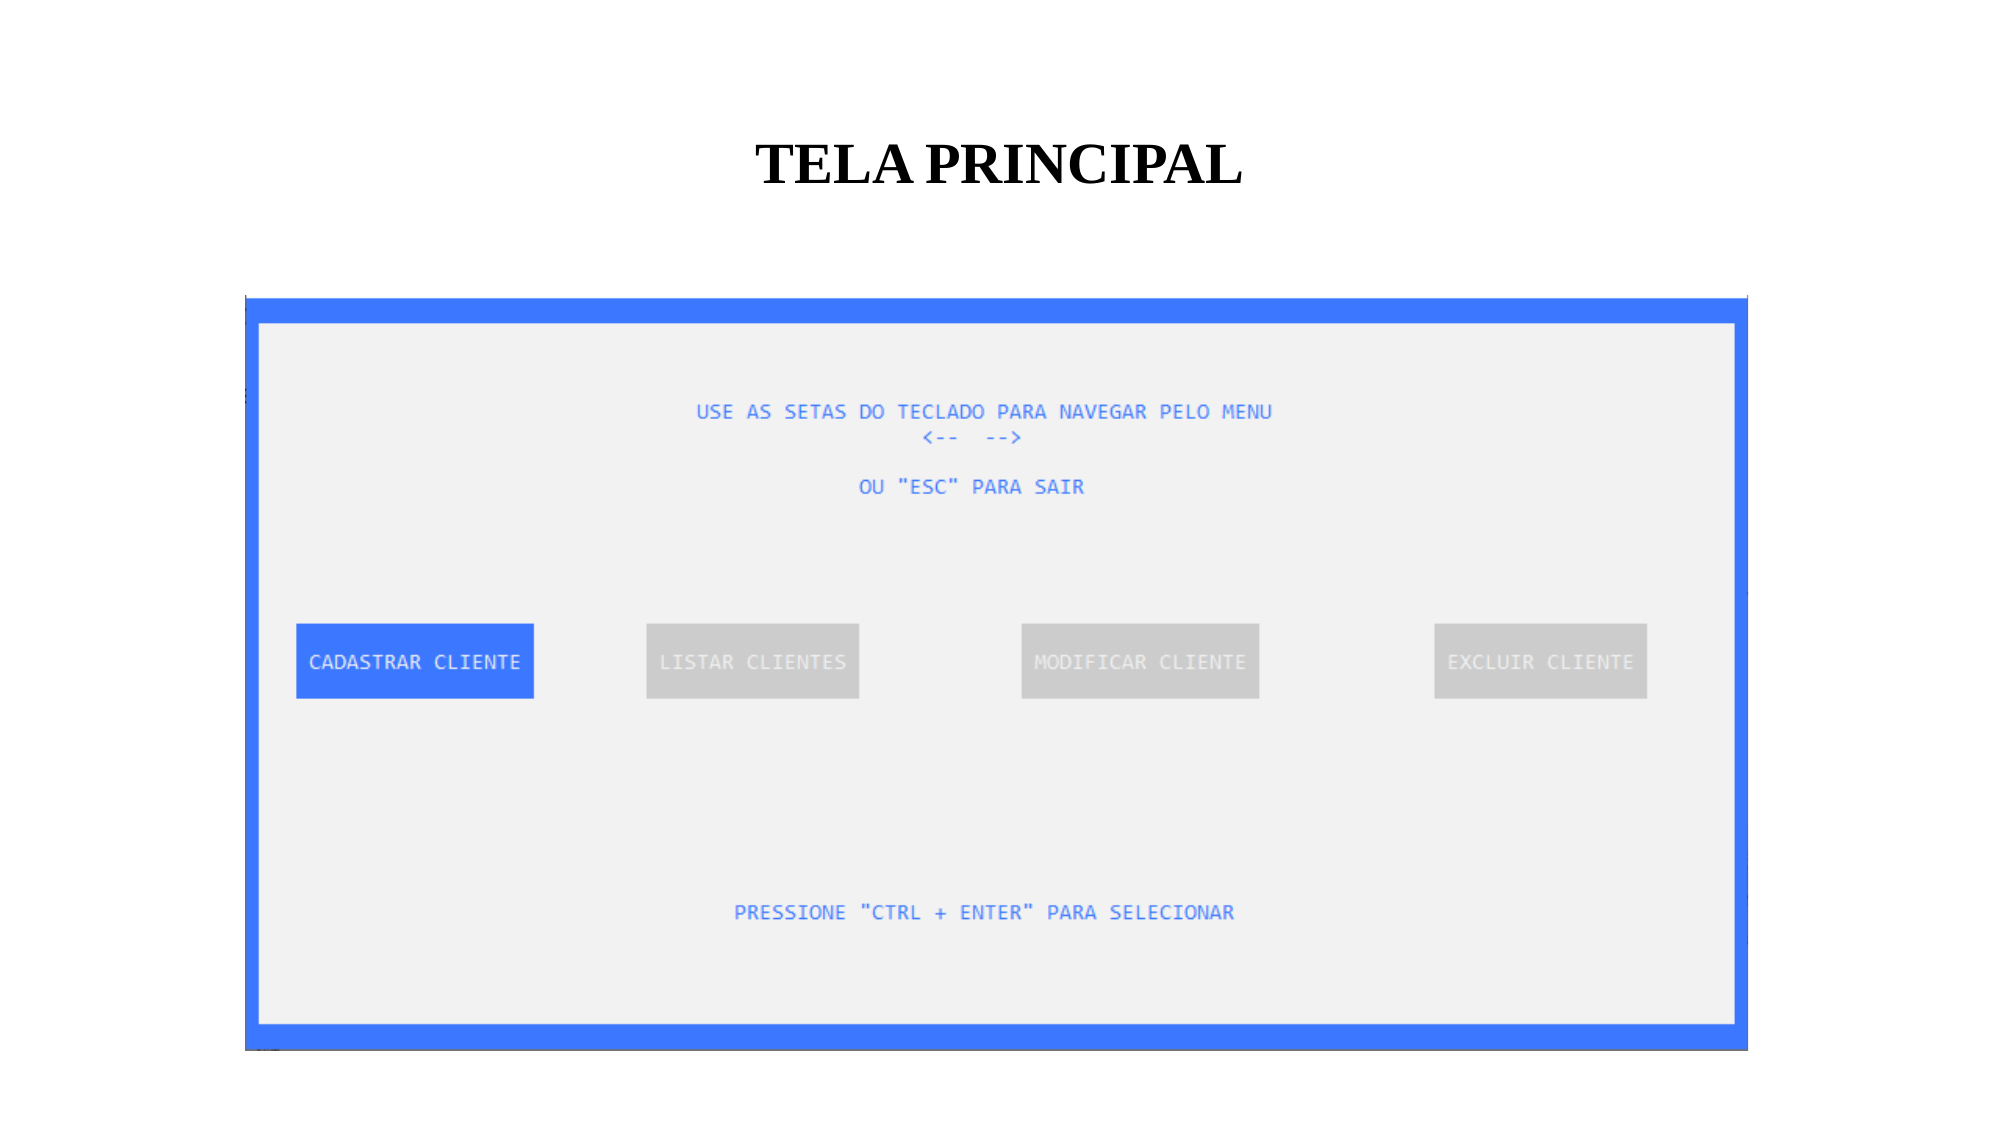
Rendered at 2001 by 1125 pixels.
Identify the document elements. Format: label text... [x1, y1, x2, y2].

text_box TELA PRINCIPAL [0, 118, 2001, 198]
picture [244, 294, 1749, 1051]
